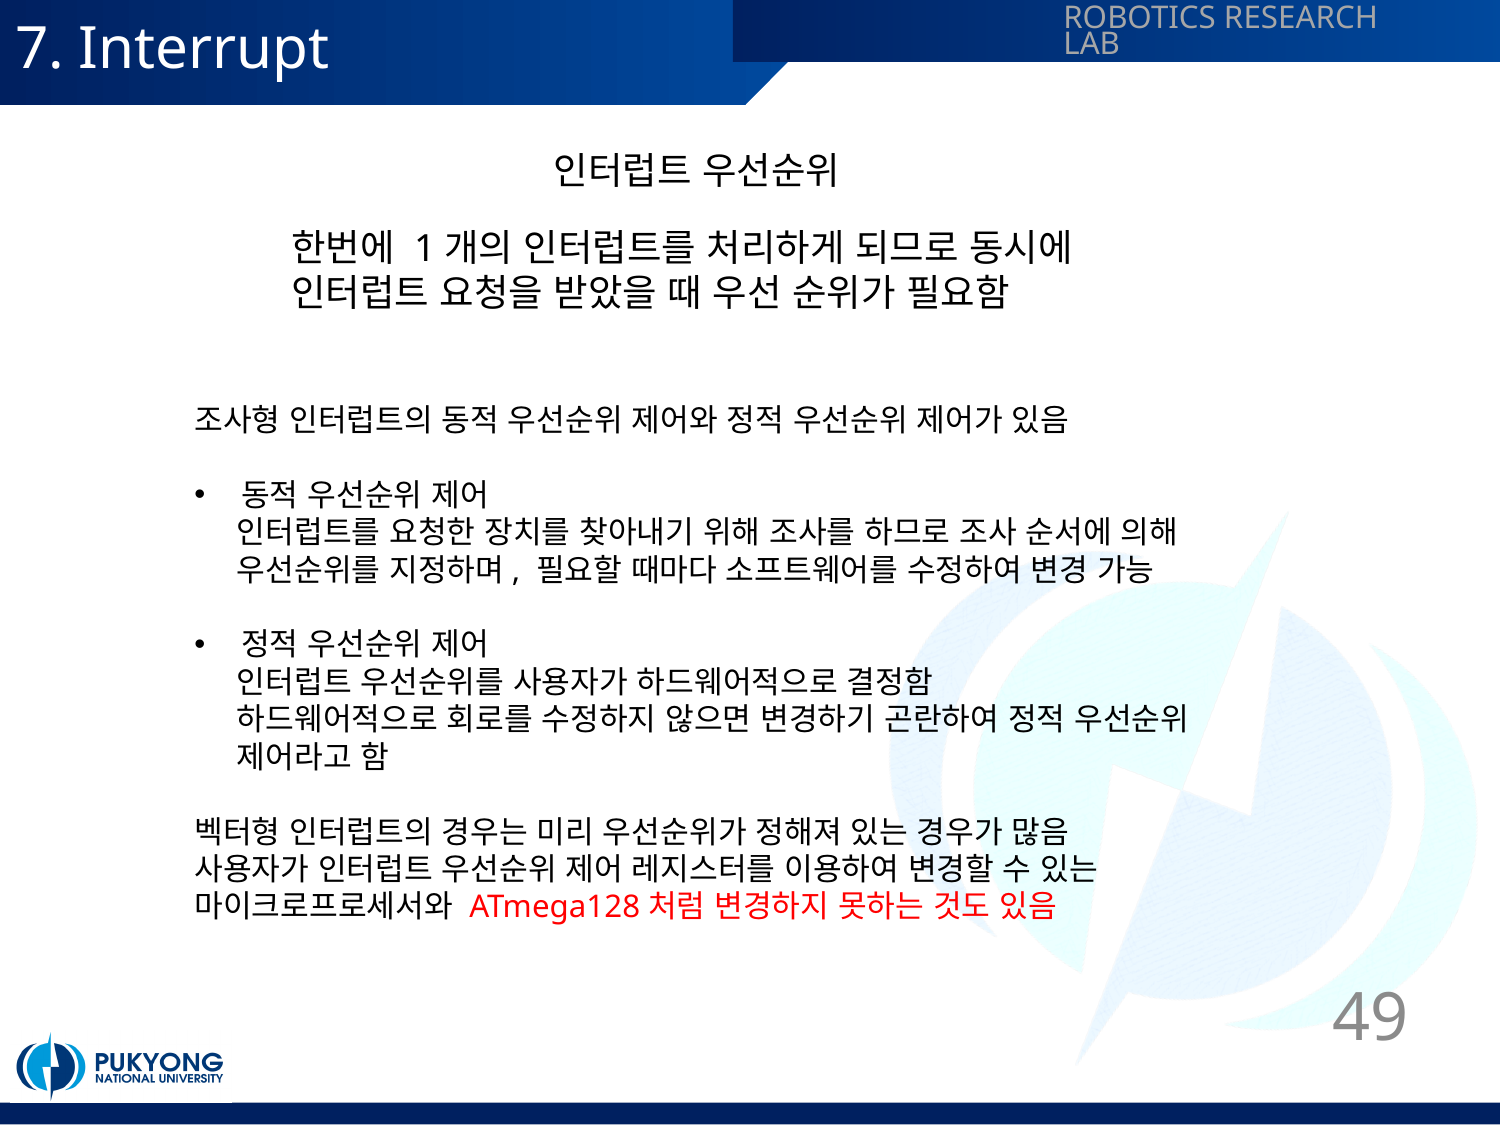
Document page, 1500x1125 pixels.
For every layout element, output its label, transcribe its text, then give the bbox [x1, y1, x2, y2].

text_box 인터럽트 우선순위 [539, 139, 896, 200]
title 7. Interrupt [0, 12, 733, 88]
slide_number 49 [1085, 988, 1424, 1049]
text_box 한번에 1개의 인터럽트를 처리하게 되므로 동시에 인터럽트 요청을 받았을 때 우선 순위가 필요함 [276, 216, 1159, 322]
picture [10, 1030, 232, 1103]
text_box 조사형 인터럽트의 동적 우선순위 제어와 정적 우선순위 제어가 있음 동적 우선순위 제어 인터럽트를 요청한 장치를 찾아내기 위해 조사를 하므로 조사 순서에 의해 우선순위를 지정하며, 필요할 때마다 소프트웨어를 수정하여 변경 가능 정적 우선순위 제어 인터럽트 우선순위를 사용자가 하드웨어적으로 결정함 하드웨어적으로 회로를 수정하지 않으면 변경하기 곤란하여 정적 우선순위 제어라고 함 벡터형 인터럽트의 경우는 미리 우선순위가 정해져 있는 경우가 많음 사용자가 인터럽트 우선순위 제어 레지스터를 이용하여 변경할 수 있는 마이크로프로세서와 ATmega128처럼 변경하지 못하는 것도 있음 [179, 392, 1354, 1007]
